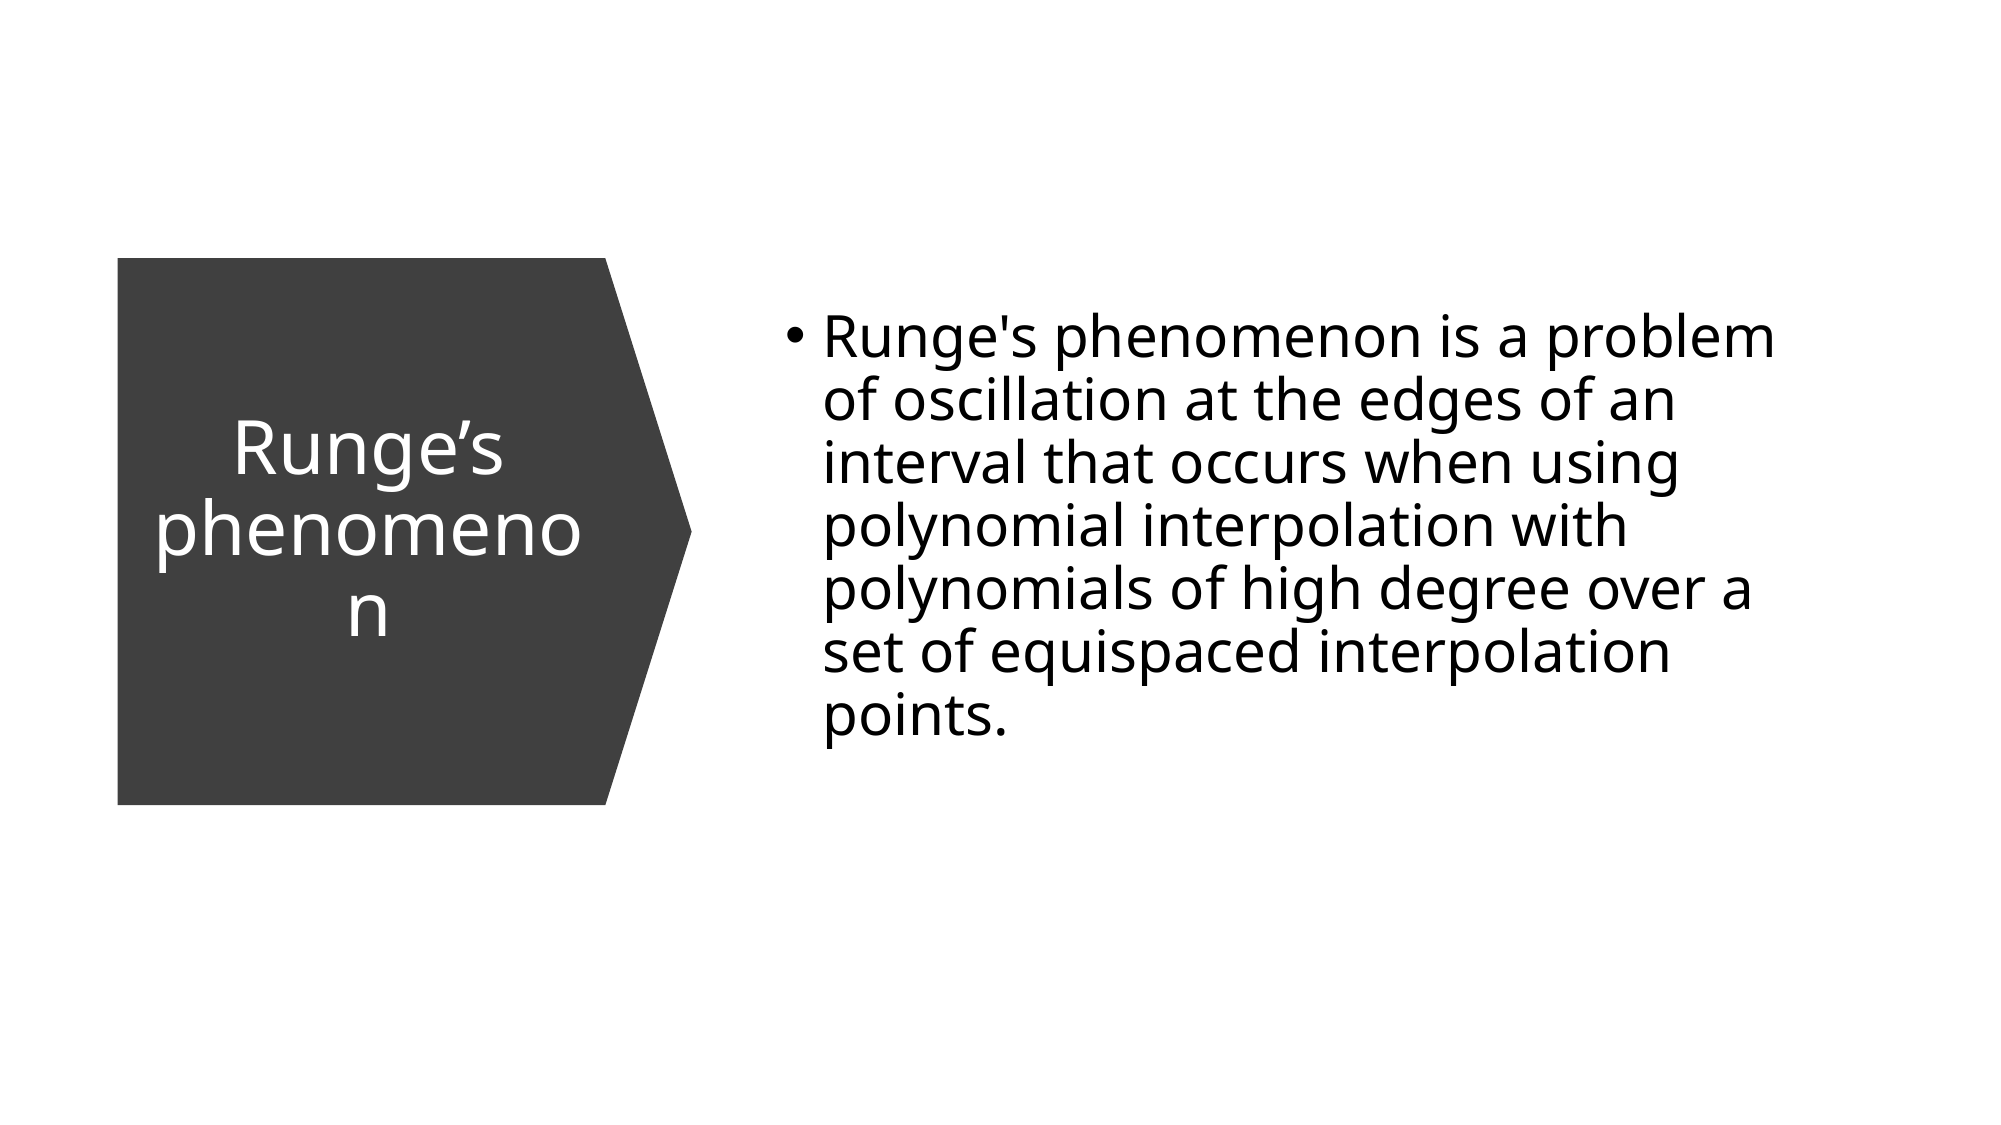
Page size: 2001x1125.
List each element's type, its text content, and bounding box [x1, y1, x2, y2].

list Runge's phenomenon is a problem of oscillation at the edges of an interval that occurs when using polynomial interpolation with polynomials of high degree over a set of equispaced interpolation points. [770, 299, 1863, 760]
title Runge’s phenomenon [137, 322, 600, 741]
text_box [116, 256, 694, 807]
